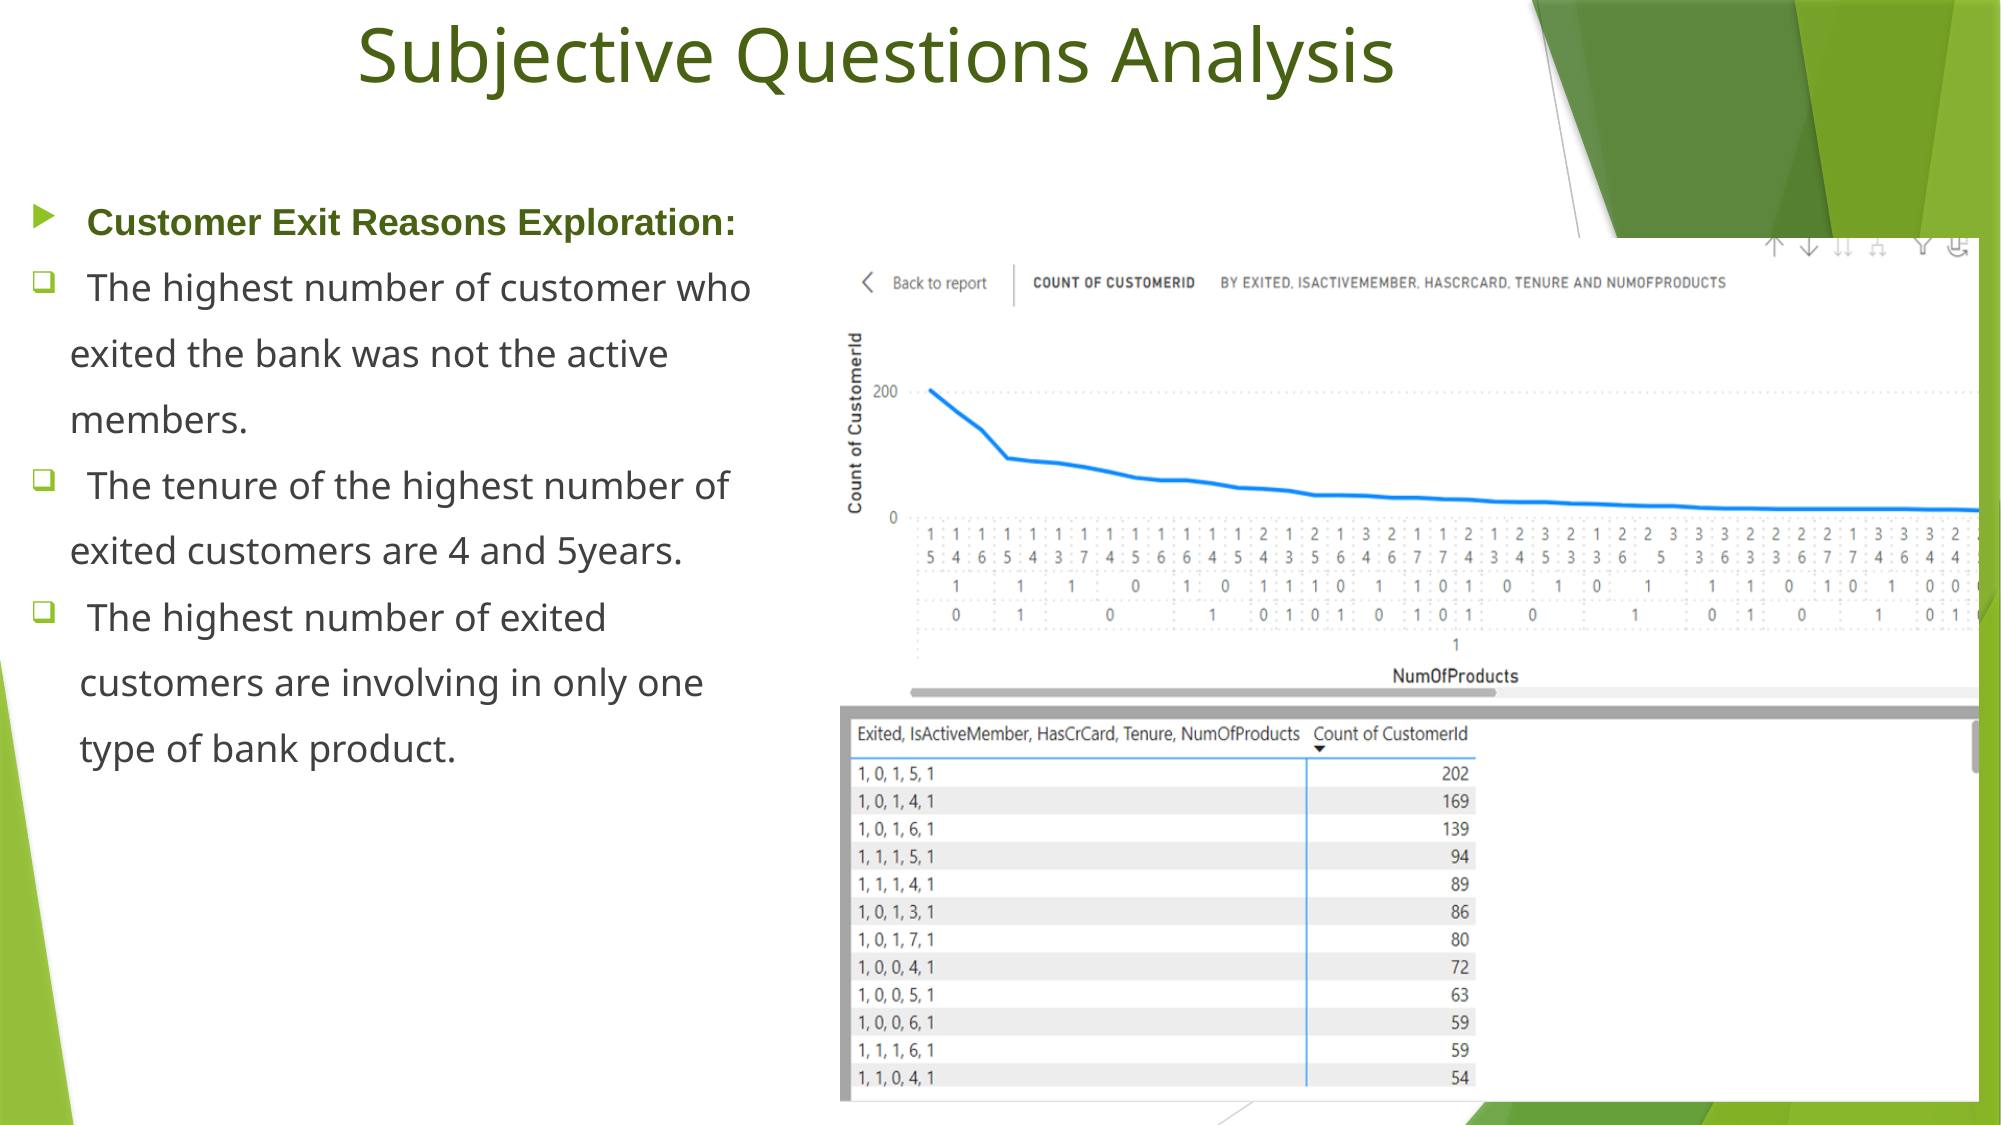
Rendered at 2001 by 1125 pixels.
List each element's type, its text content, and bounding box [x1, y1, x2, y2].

title Subjective Questions Analysis [106, 0, 1649, 125]
list Customer Exit Reasons Exploration: The highest number of customer who exited the bank was not the active members. The tenure of the highest number of exited customers are 4 and 5years. The highest number of exited customers are involving in only one type of bank product. [15, 125, 1979, 1102]
picture [840, 238, 1979, 1103]
